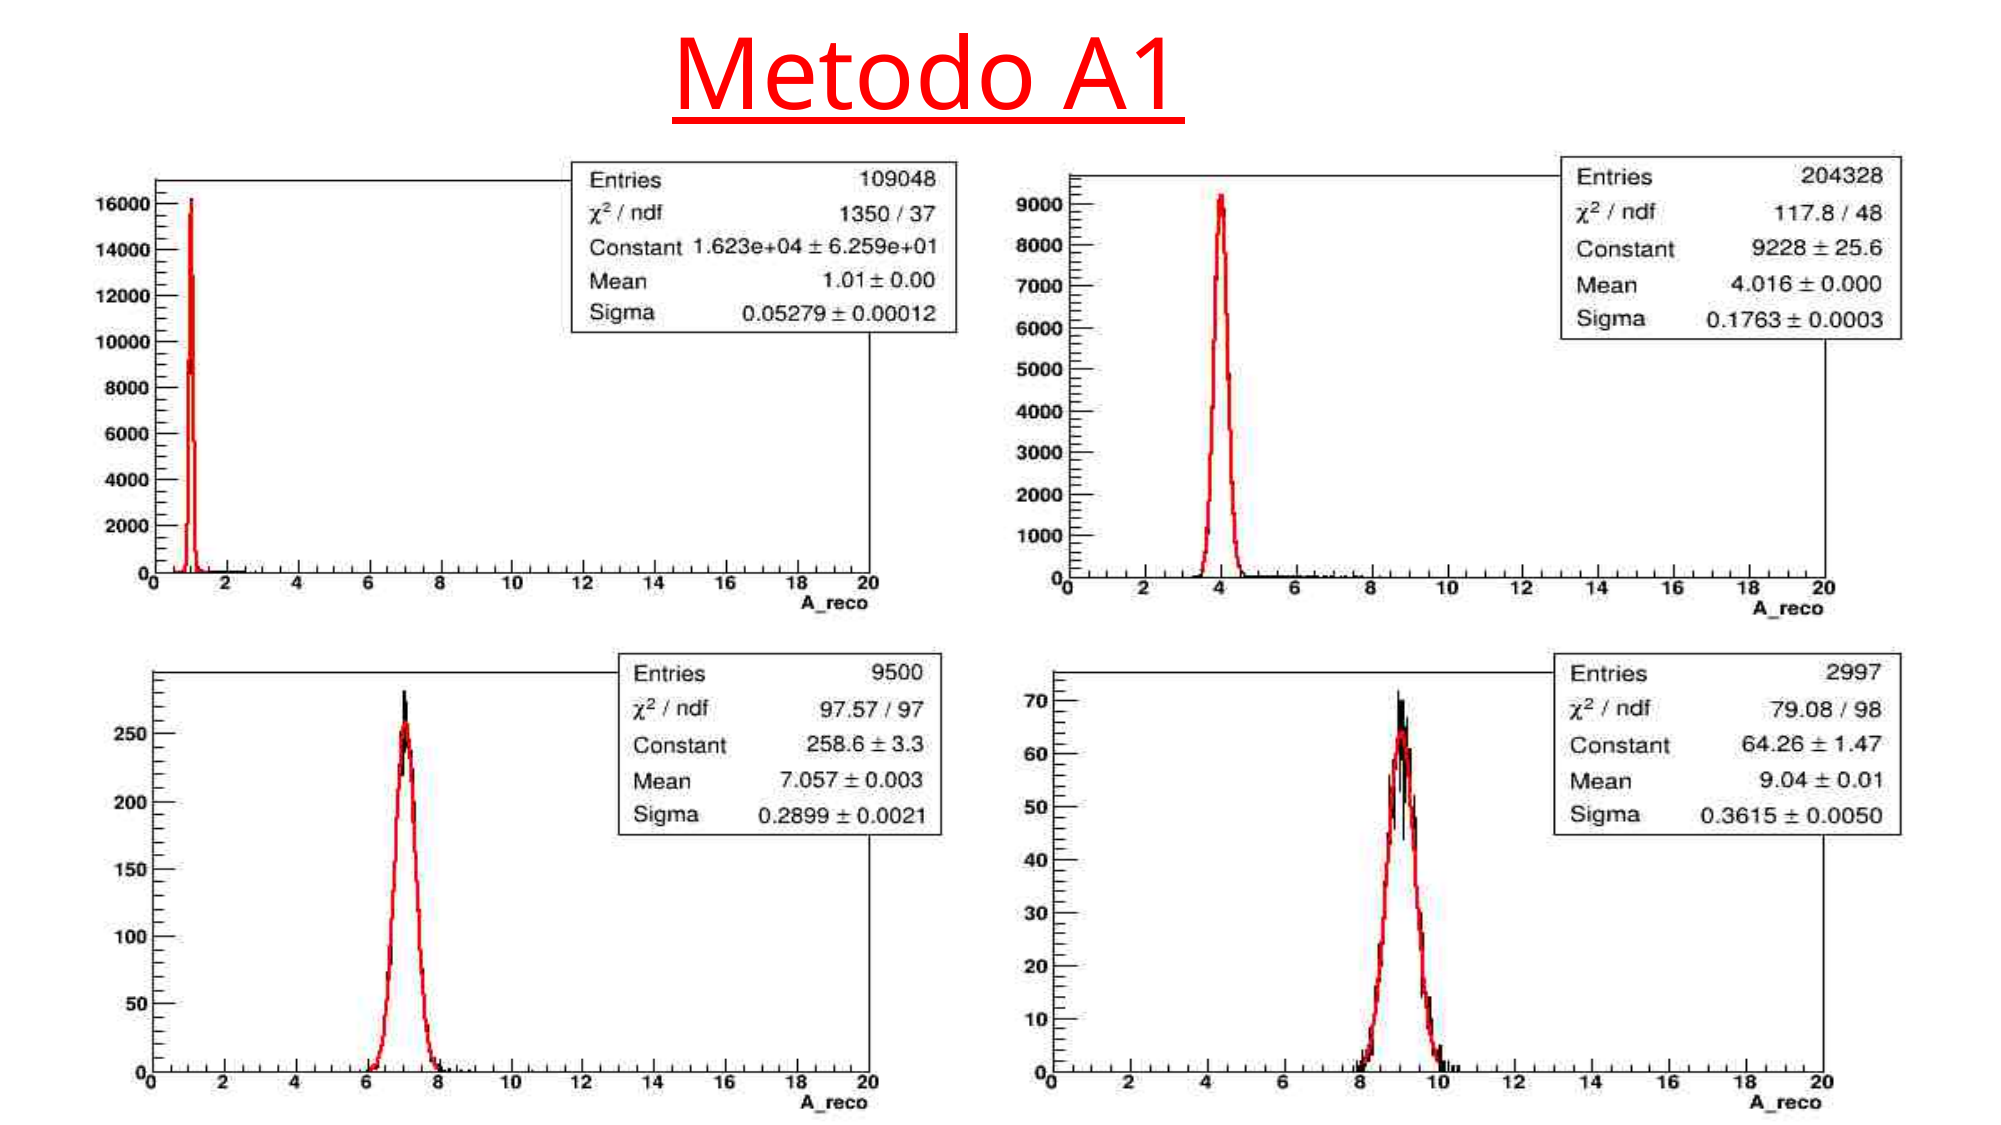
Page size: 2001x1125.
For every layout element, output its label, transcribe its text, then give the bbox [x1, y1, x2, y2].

picture [64, 125, 1920, 1123]
title Metodo A1 [249, 22, 1607, 139]
